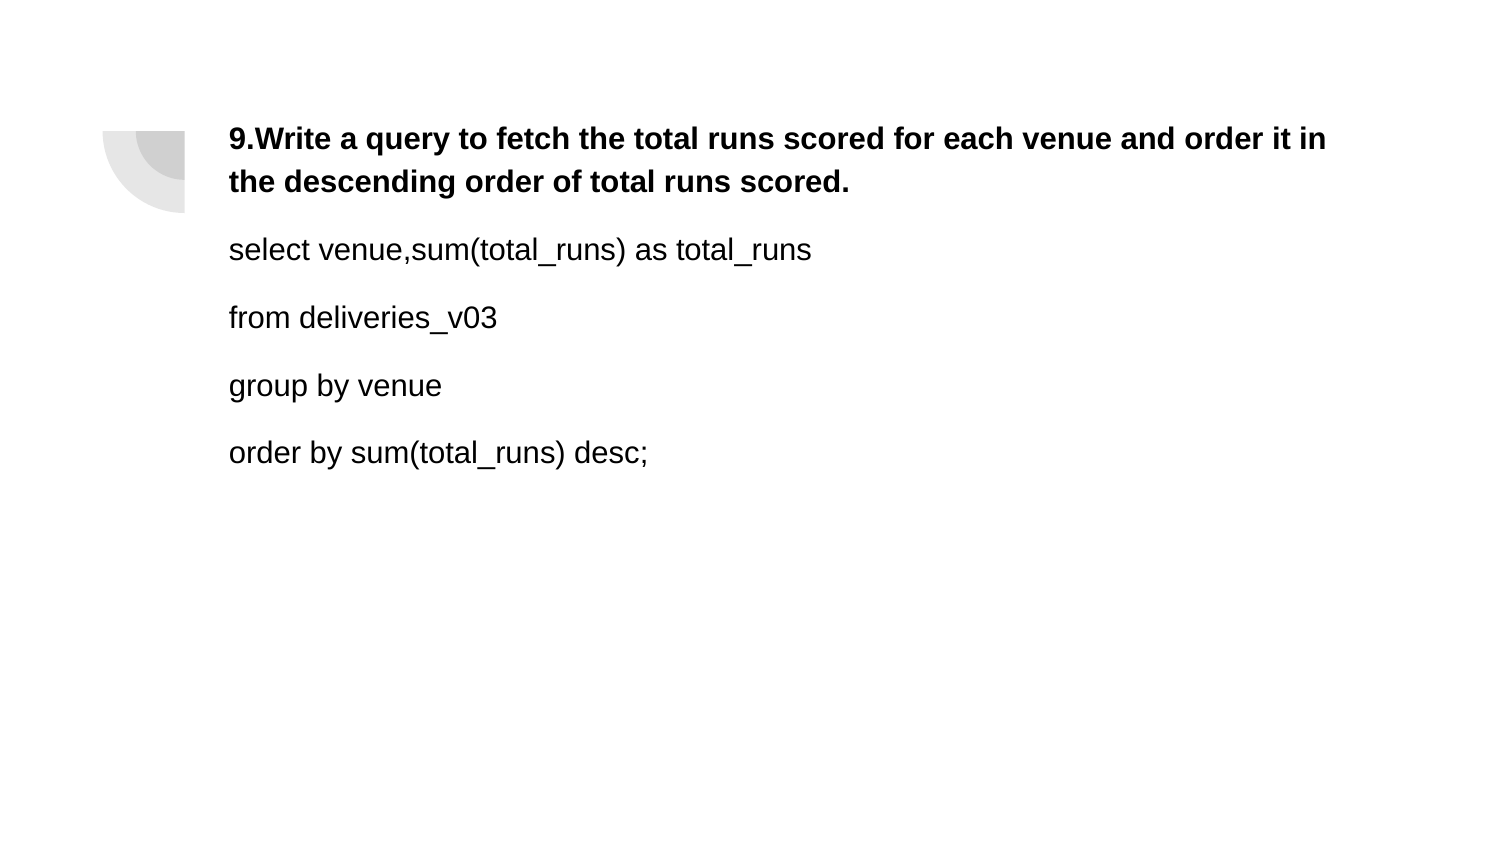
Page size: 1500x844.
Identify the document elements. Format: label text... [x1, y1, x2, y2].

title 9.Write a query to fetch the total runs scored for each venue and order it in the descending order of total runs scored. select venue,sum(total_runs) as total_runs from deliveries_v03 group by venue order by sum(total_runs) desc; [213, 98, 1368, 263]
